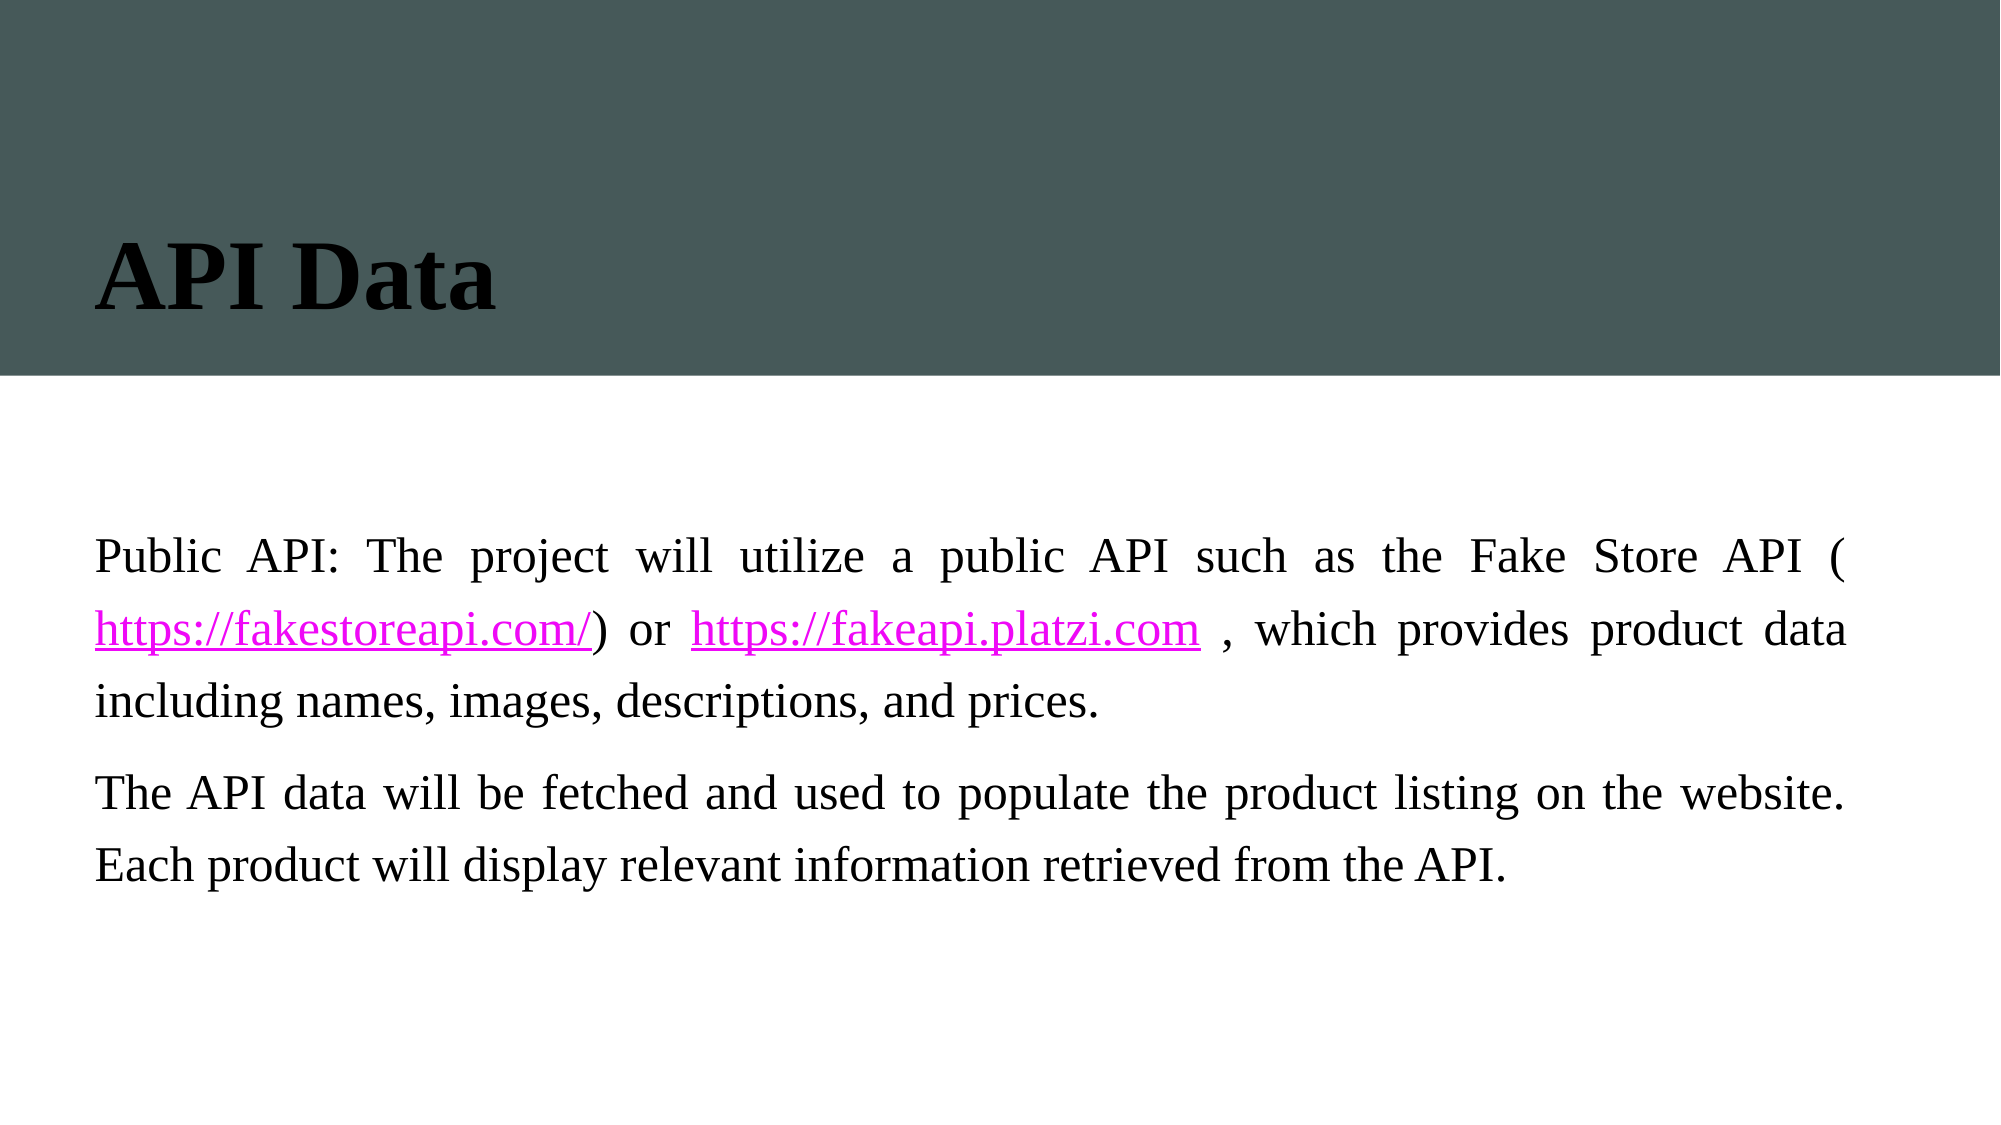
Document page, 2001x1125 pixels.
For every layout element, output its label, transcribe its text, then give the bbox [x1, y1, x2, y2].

title API Data [79, 59, 1863, 337]
list Public API: The project will utilize a public API such as the Fake Store API (https://fakestoreapi.com/) or https://fakeapi.platzi.com , which provides product data including names, images, descriptions, and prices. The API data will be fetched and used to populate the product listing on the website. Each product will display relevant information retrieved from the API. [79, 422, 1863, 1014]
